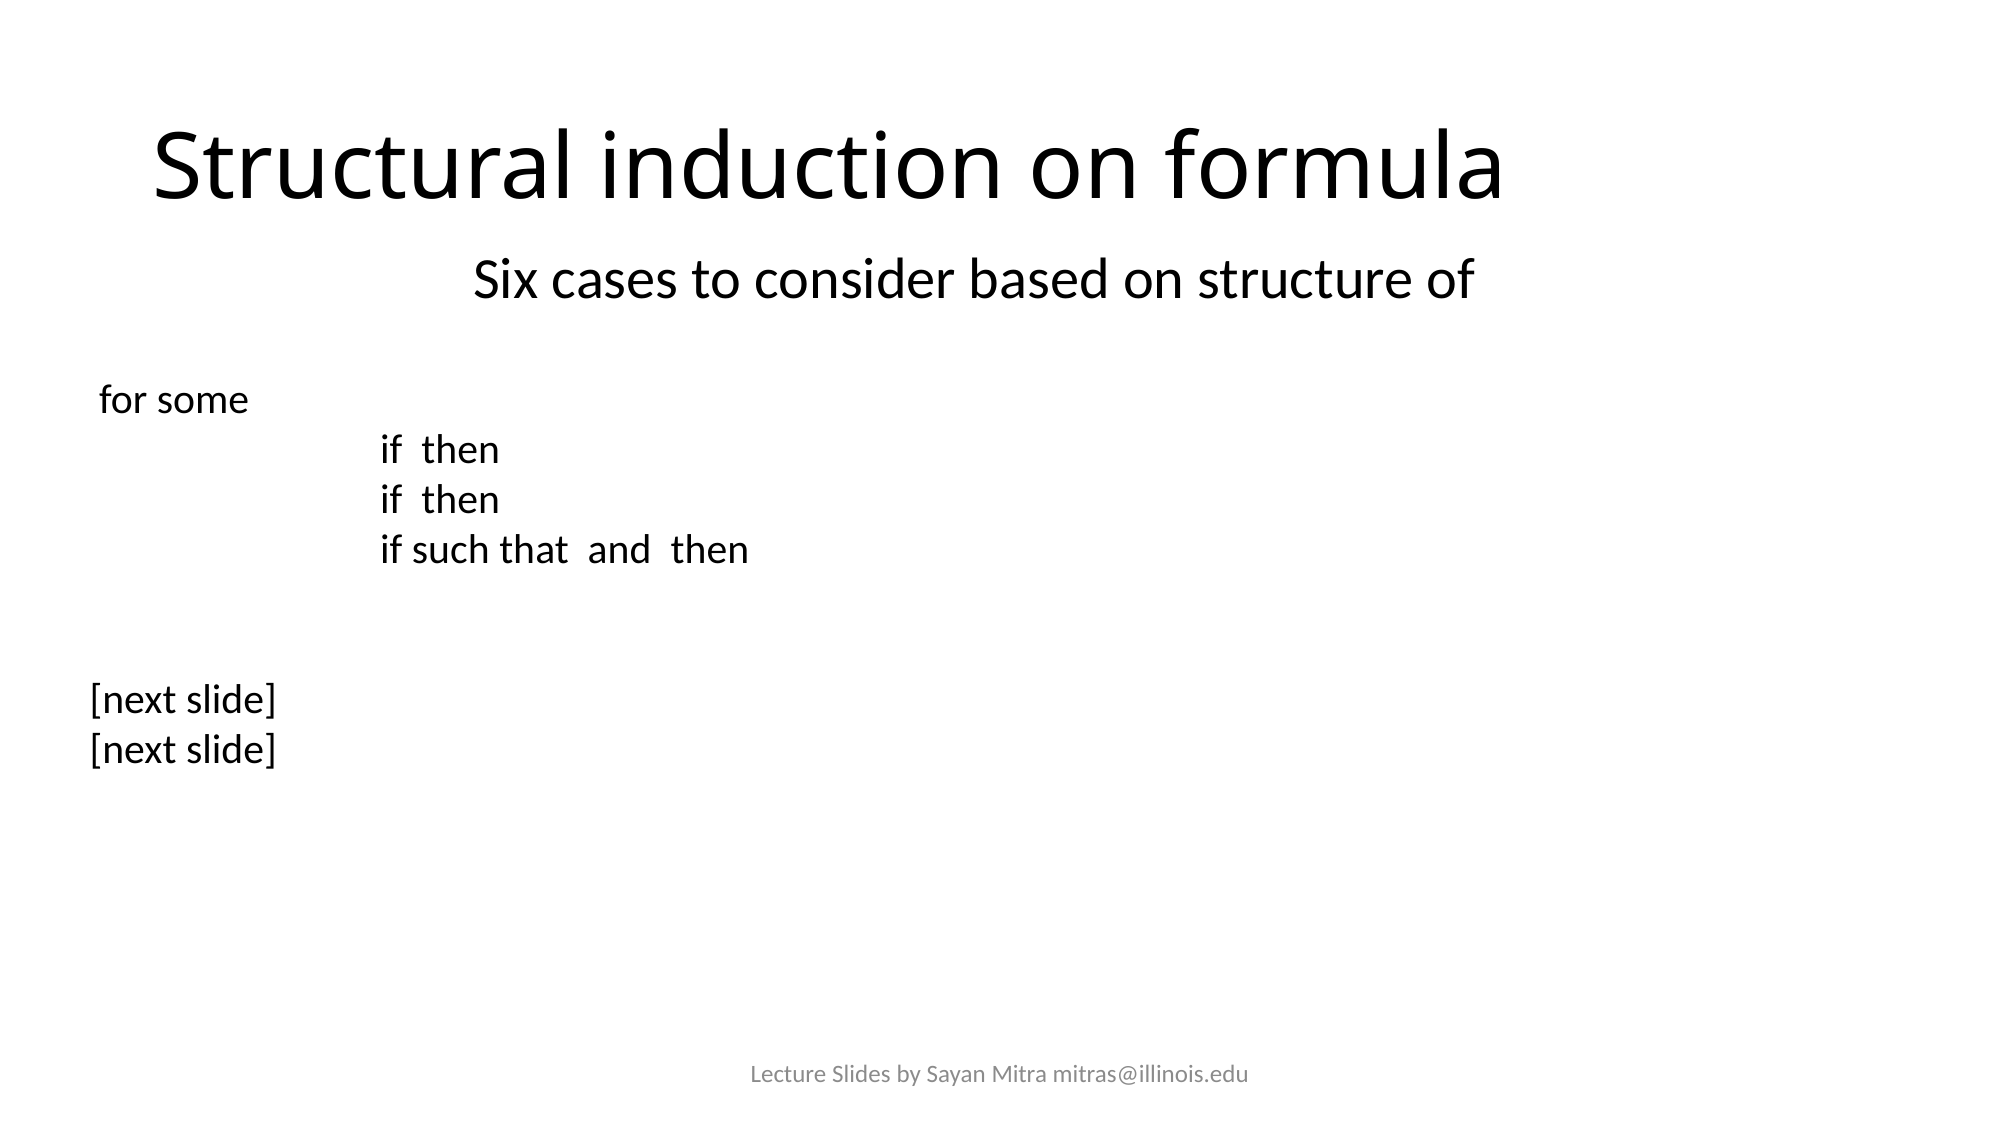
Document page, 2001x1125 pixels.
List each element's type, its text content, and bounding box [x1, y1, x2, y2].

footer Lecture Slides by Sayan Mitra mitras@illinois.edu [662, 1042, 1338, 1103]
title Structural induction on formula [137, 59, 1863, 278]
